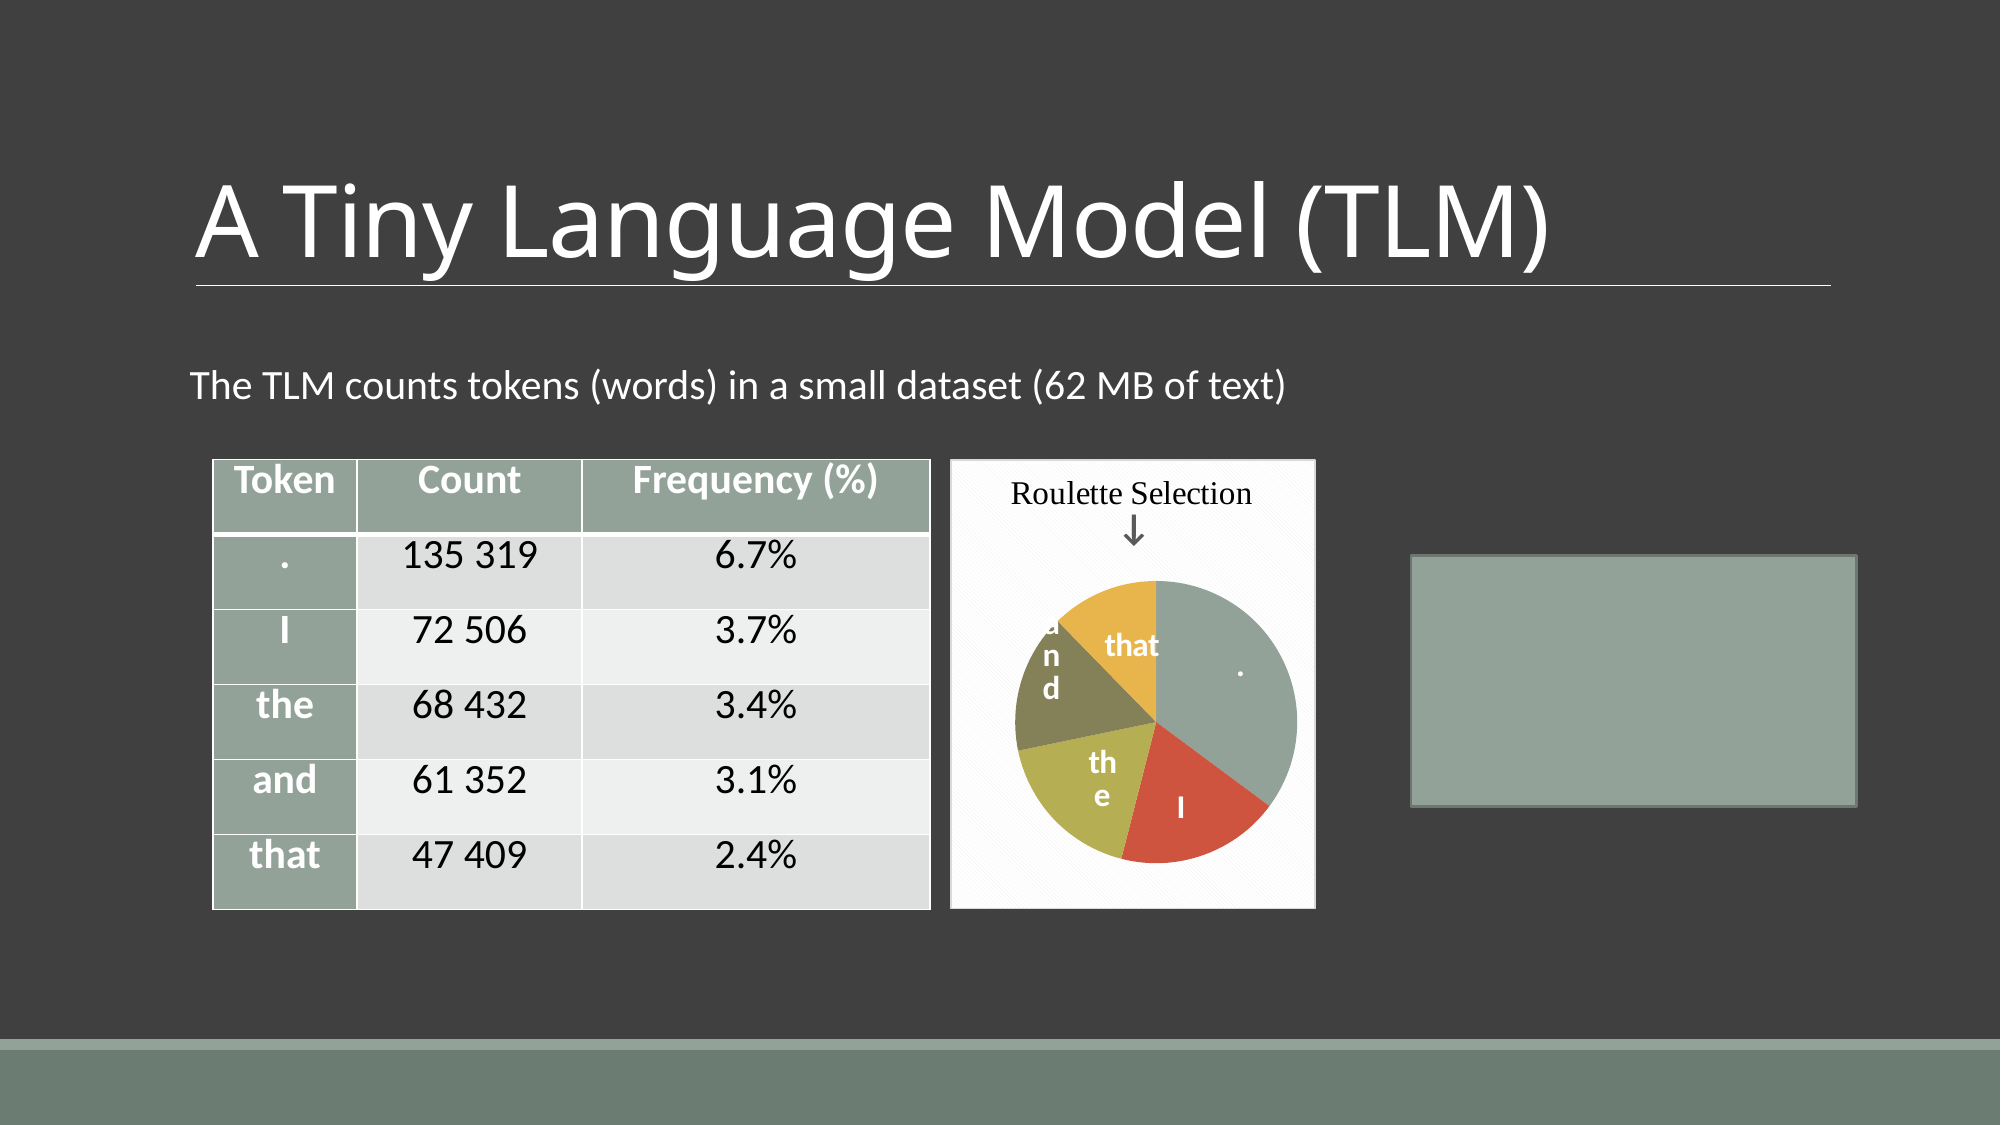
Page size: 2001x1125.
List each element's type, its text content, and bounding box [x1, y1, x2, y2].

table_cell 61 352 [358, 760, 581, 834]
table_cell 47 409 [358, 835, 581, 909]
table_cell 3.1% [583, 760, 929, 834]
table_cell 6.7% [583, 537, 929, 609]
text_box [1410, 554, 1858, 808]
table_cell 68 432 [358, 685, 581, 759]
title A Tiny Language Model (TLM) [180, 47, 1830, 285]
table_cell the [214, 685, 356, 759]
table_cell 135 319 [358, 537, 581, 609]
table_cell 3.7% [583, 610, 929, 684]
table_cell 3.4% [583, 685, 929, 759]
chart [949, 458, 1317, 910]
table_header Frequency (%) [583, 460, 929, 532]
table_cell and [214, 760, 356, 834]
list The TLM counts tokens (words) in a small dataset (62 MB of text) [180, 356, 1830, 963]
table_cell 2.4% [583, 835, 929, 909]
table_header Token [214, 460, 356, 532]
table_cell I [214, 610, 356, 684]
table_cell . [214, 537, 356, 609]
table_cell 72 506 [358, 610, 581, 684]
table_cell that [214, 835, 356, 909]
table_header Count [358, 460, 581, 532]
